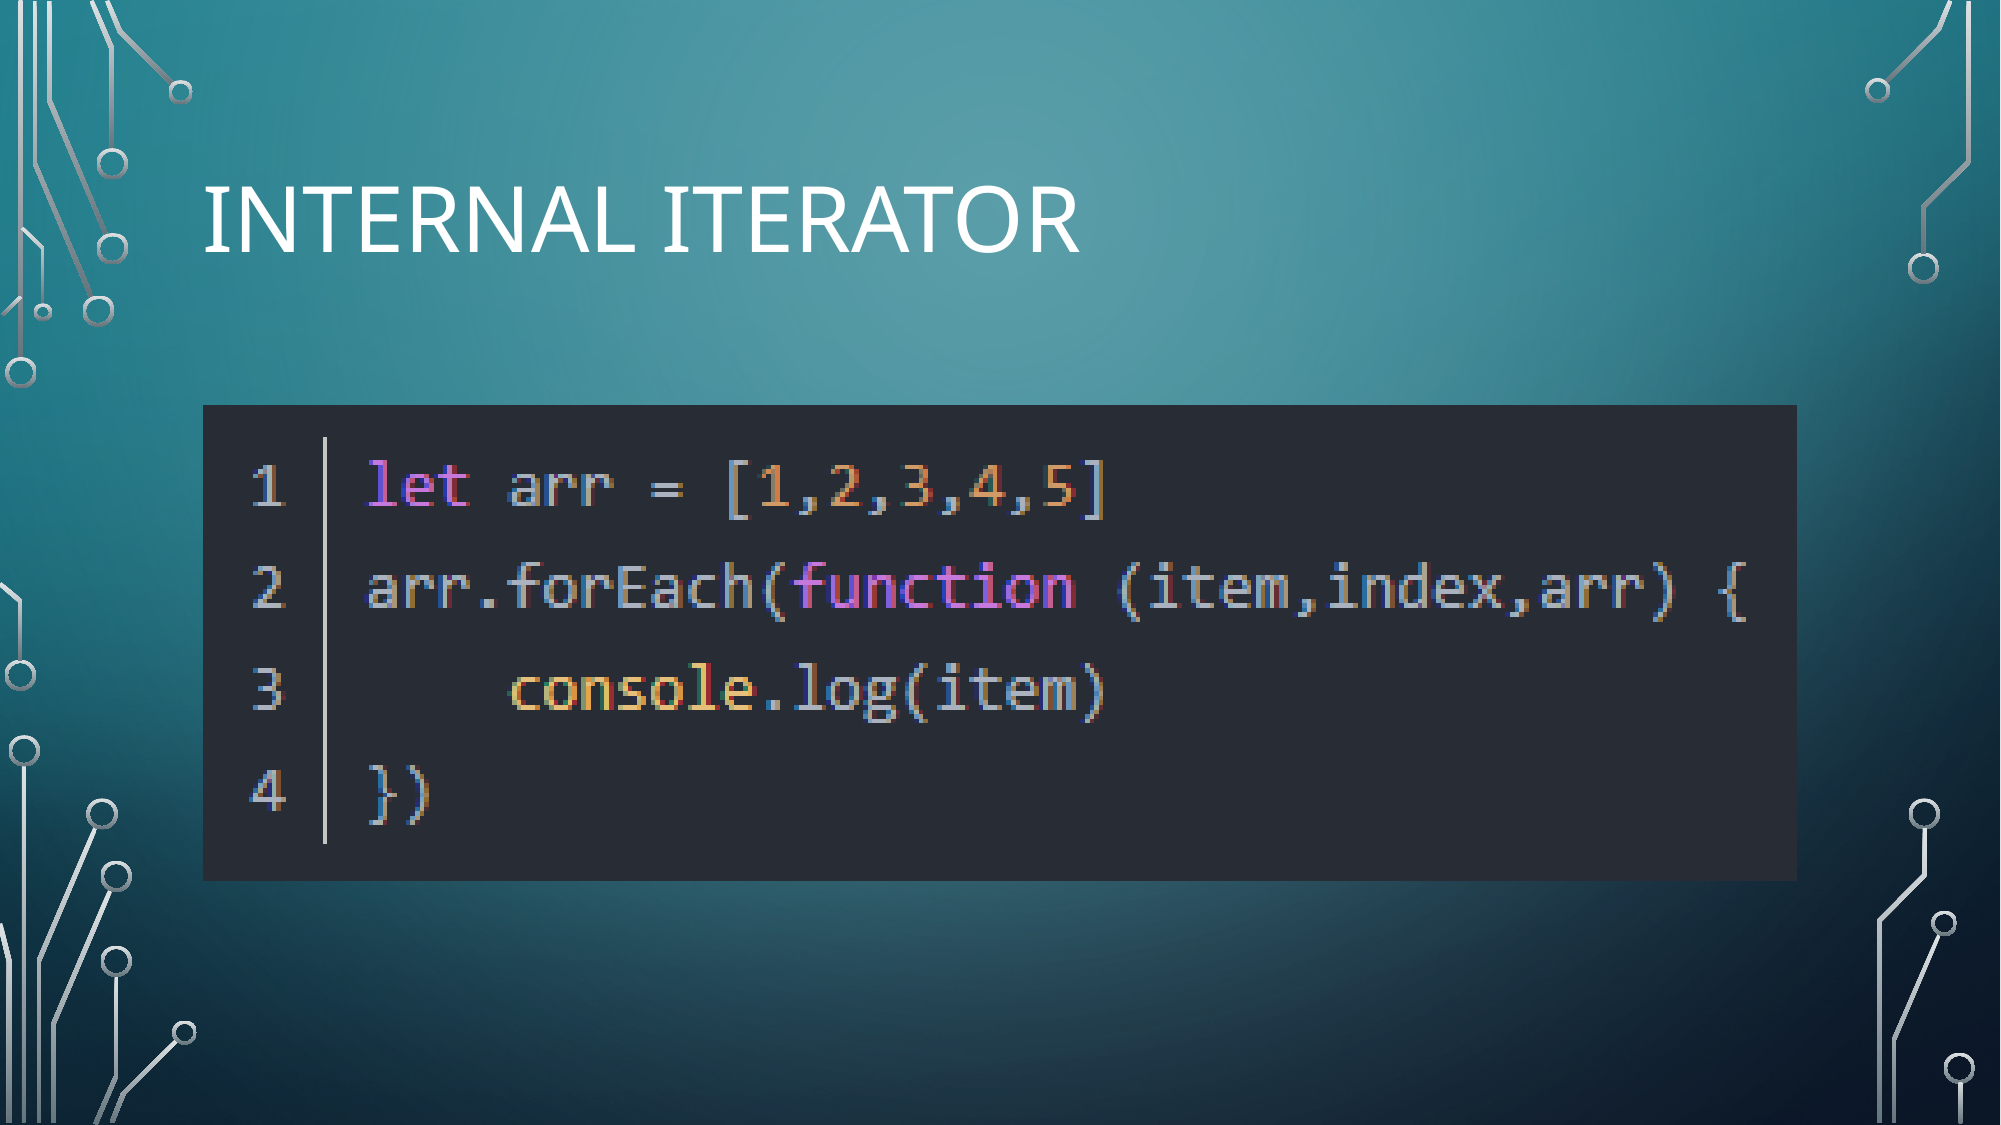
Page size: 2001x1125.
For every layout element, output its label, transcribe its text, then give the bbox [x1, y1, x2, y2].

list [202, 405, 1797, 882]
title Internal iterator [187, 101, 1813, 344]
